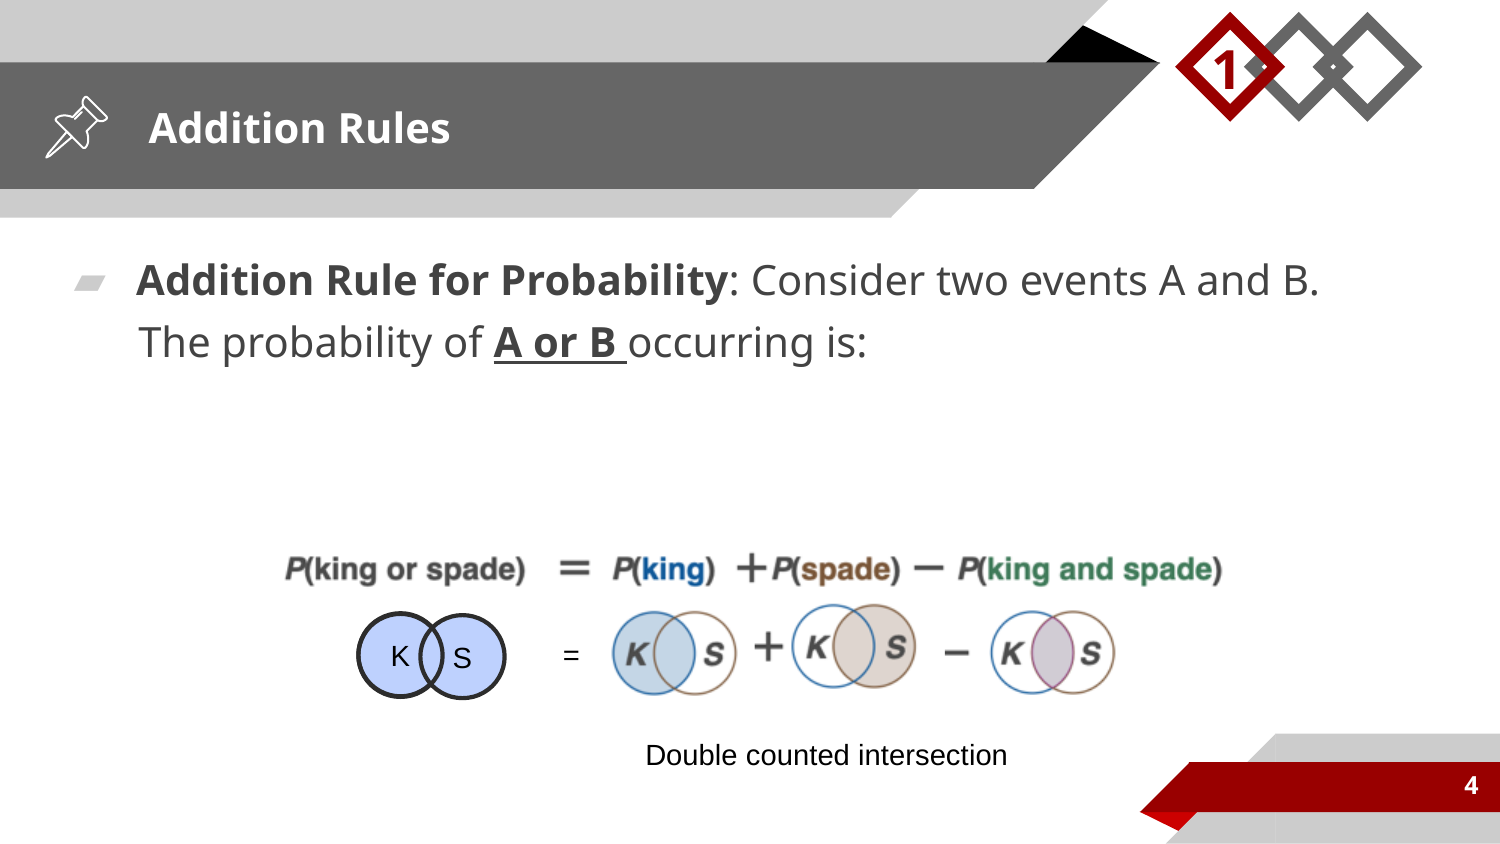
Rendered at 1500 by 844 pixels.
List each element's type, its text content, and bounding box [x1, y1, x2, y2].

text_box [1183, 20, 1414, 114]
text_box 1 [1196, 7, 1281, 19]
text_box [358, 612, 596, 699]
slide_number 4 [1249, 760, 1494, 813]
picture [268, 537, 1230, 705]
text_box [45, 96, 108, 158]
text_box Double counted intersection [630, 728, 1024, 779]
title Addition Rules [133, 64, 1035, 190]
